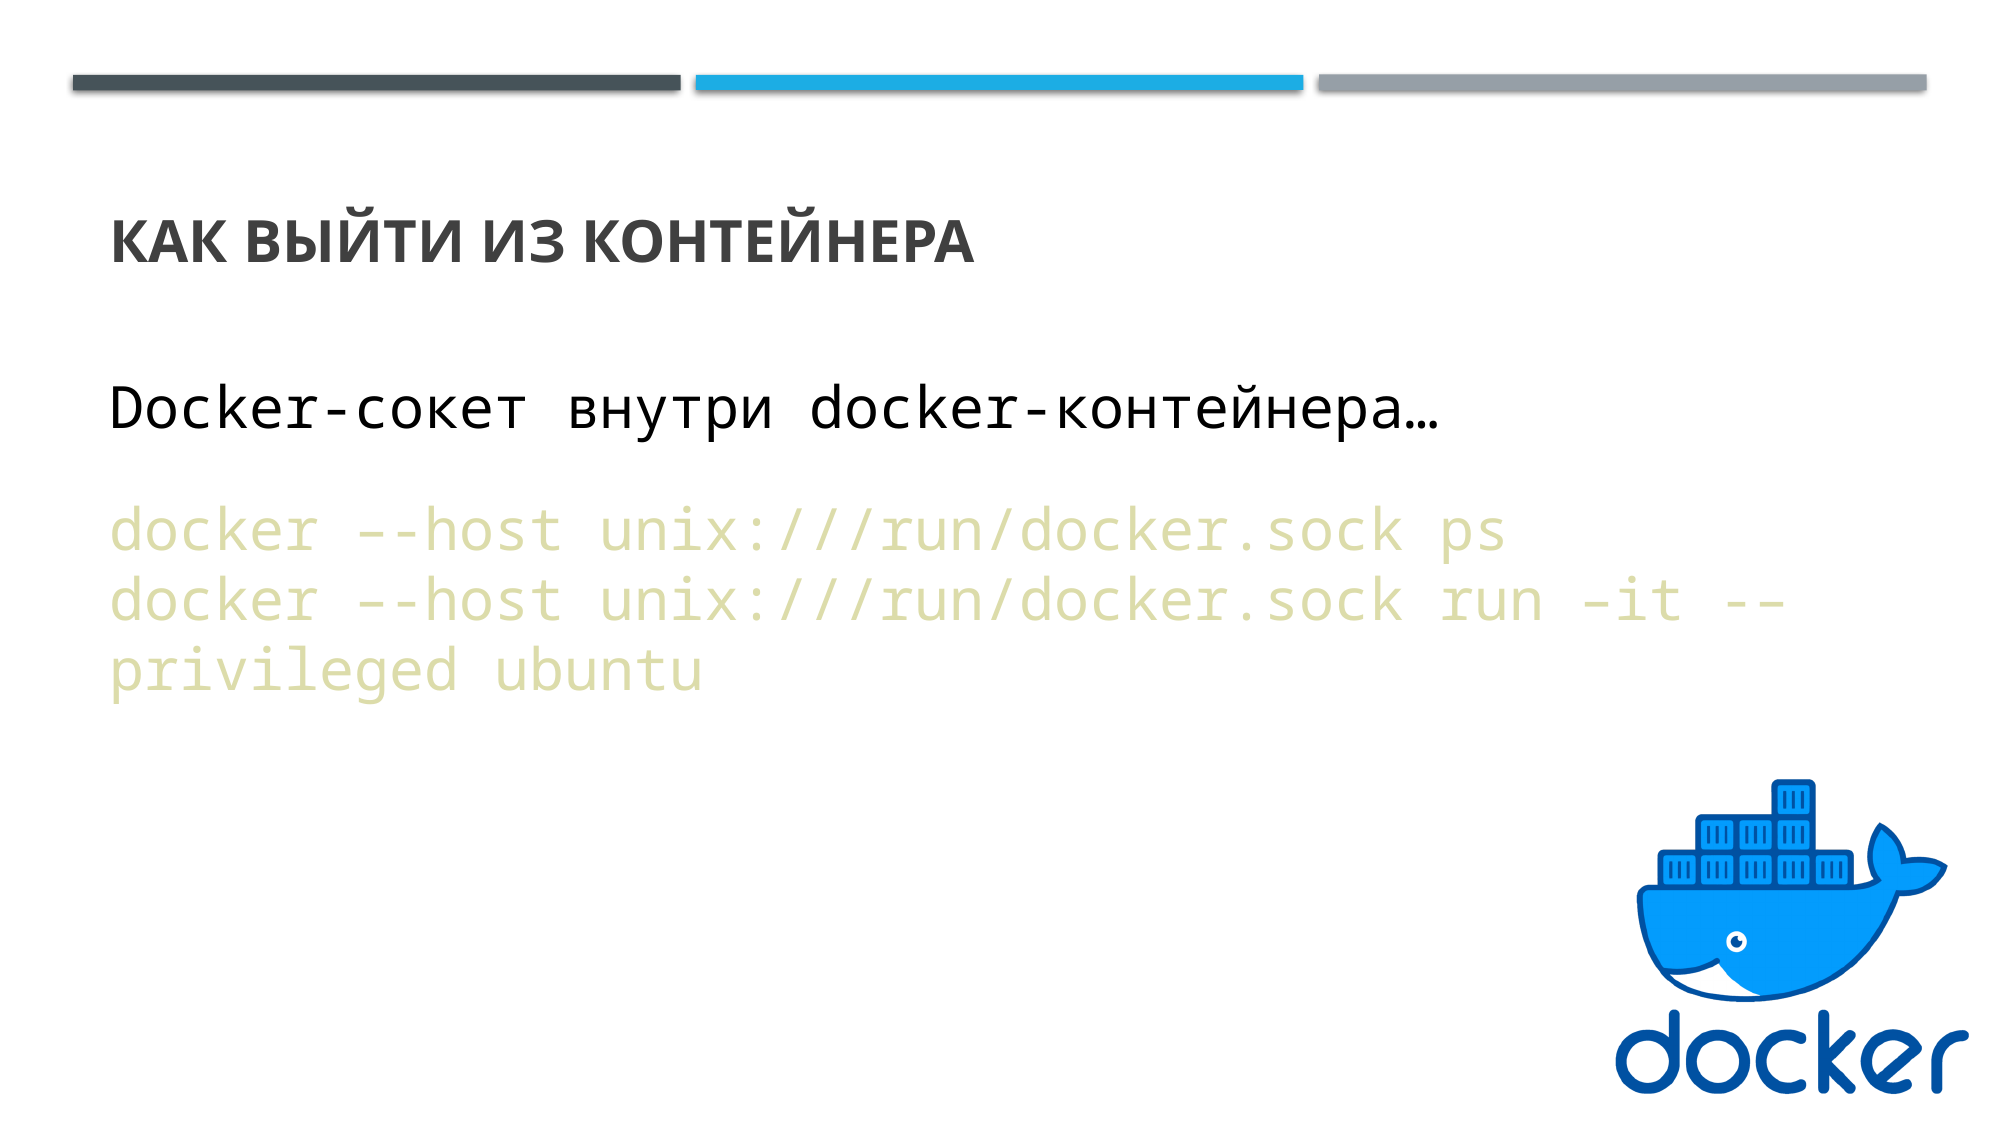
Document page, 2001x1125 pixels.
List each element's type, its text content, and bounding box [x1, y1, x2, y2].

title Как выйти из контейнера [94, 119, 1904, 282]
text_box docker –-host unix:///run/docker.sock ps docker –-host unix:///run/docker.sock run –it -–privileged ubuntu [94, 484, 2000, 710]
picture [1502, 772, 2000, 1098]
text_box Docker-сокет внутри docker-контейнера… [94, 292, 1904, 447]
